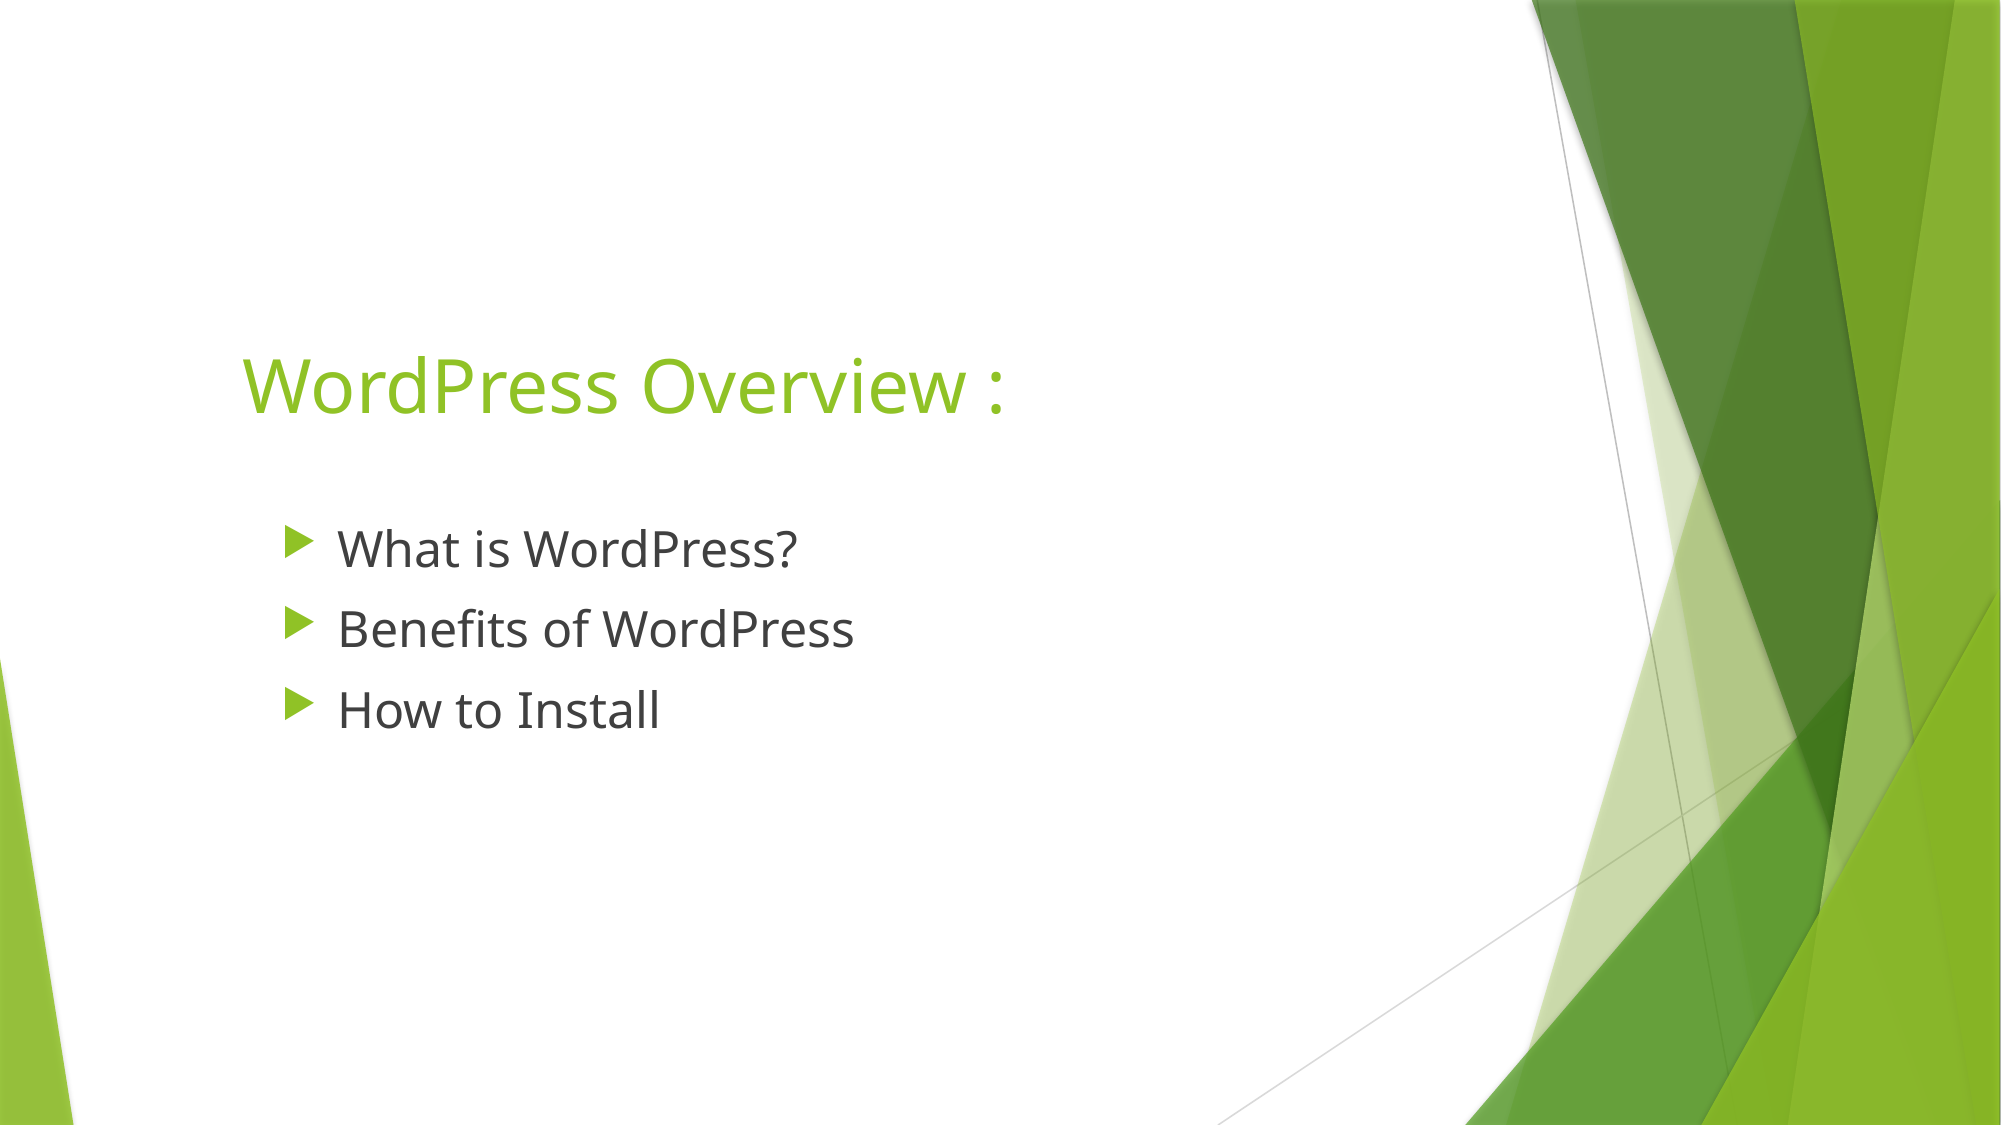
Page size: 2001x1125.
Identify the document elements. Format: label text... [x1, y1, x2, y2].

title WordPress Overview : [227, 330, 1638, 548]
list What is WordPress? Benefits of WordPress How to Install [266, 509, 1677, 1125]
